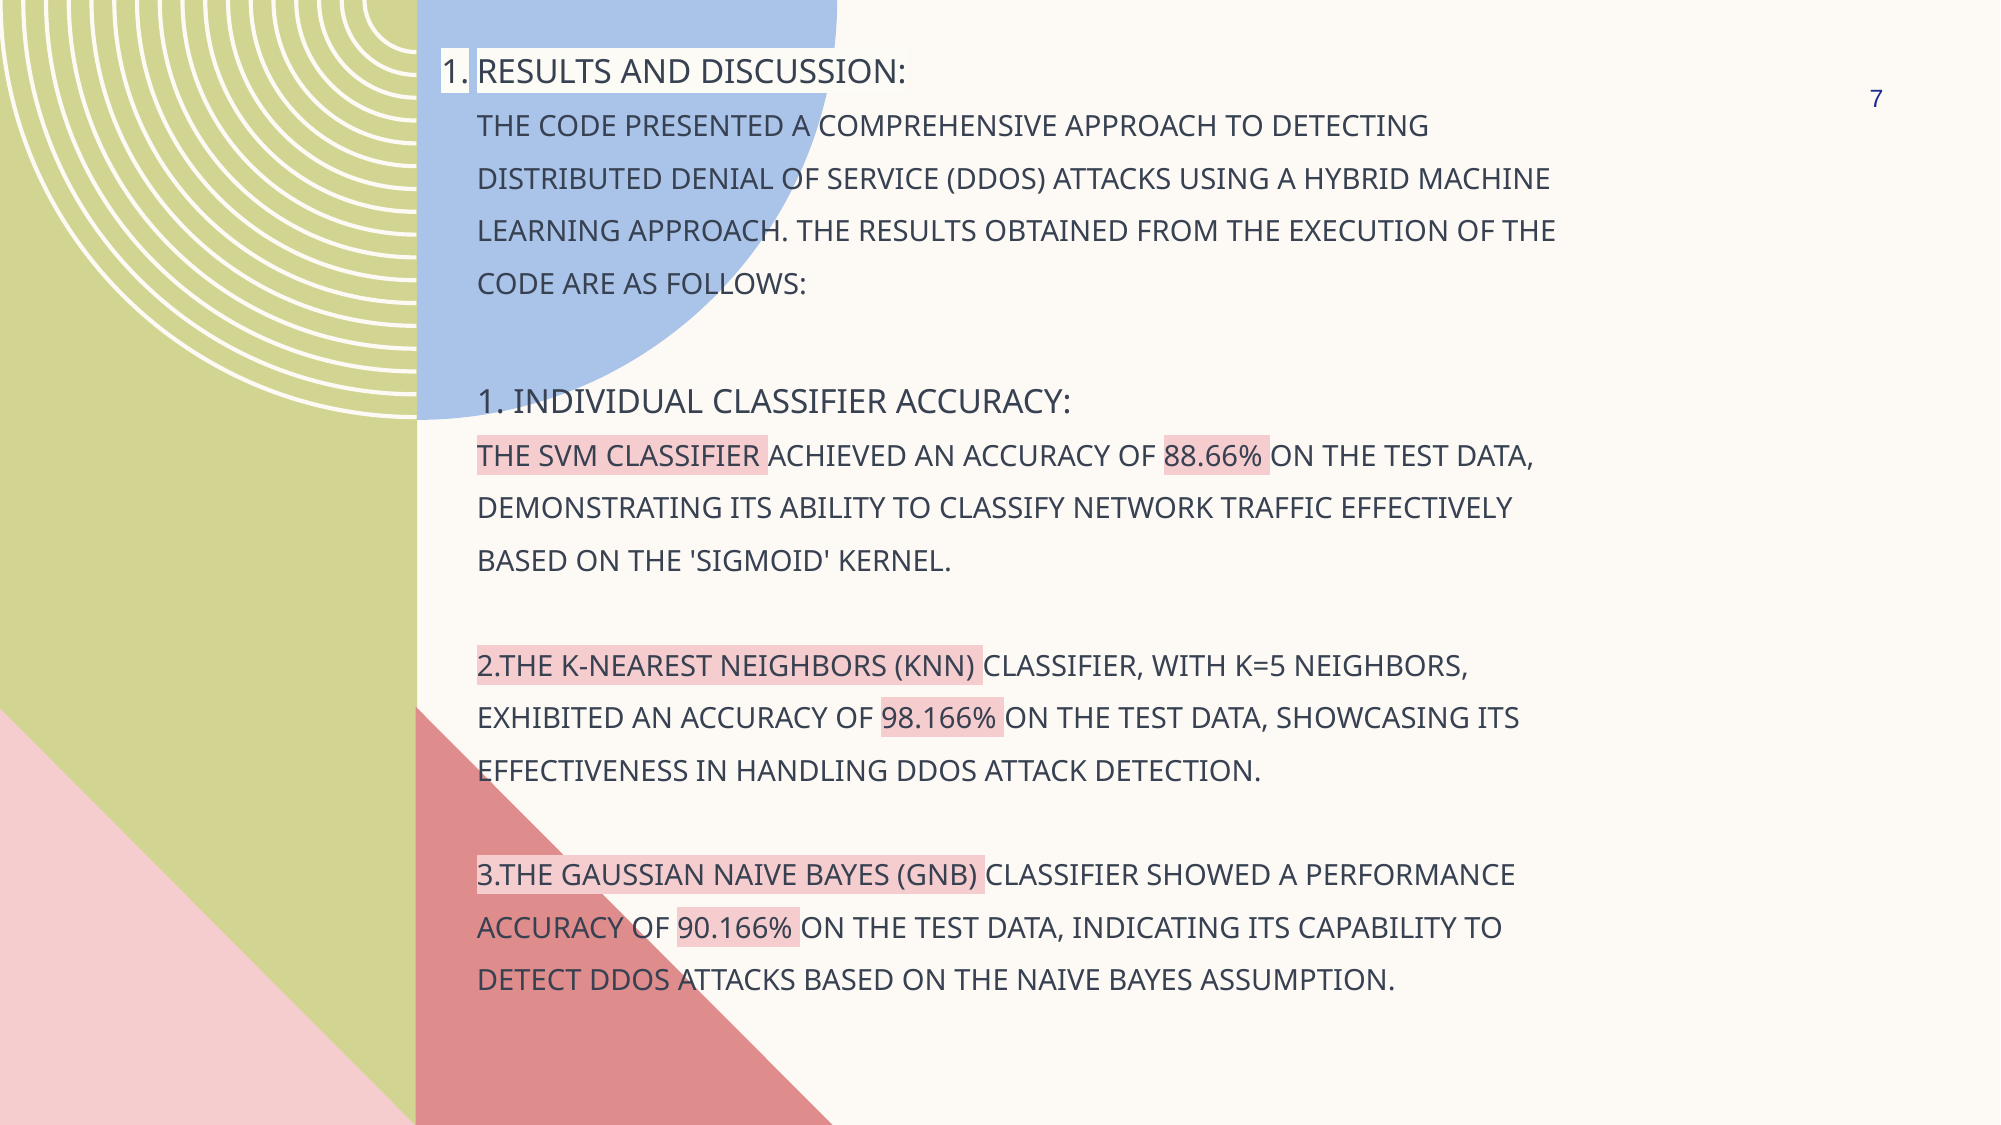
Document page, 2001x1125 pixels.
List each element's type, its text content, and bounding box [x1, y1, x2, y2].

title Results and Discussion: The code presented a comprehensive approach to detecting Distributed Denial of Service (DDoS) attacks using a hybrid machine learning approach. The results obtained from the execution of the code are as follows: 1. Individual Classifier Accuracy: The SVM classifier achieved an accuracy of 88.66% on the test data, demonstrating its ability to classify network traffic effectively based on the 'sigmoid' kernel. 2.The k-Nearest Neighbors (kNN) classifier, with k=5 neighbors, exhibited an accuracy of 98.166% on the test data, showcasing its effectiveness in handling DDoS attack detection. 3.The Gaussian Naive Bayes (GNB) classifier showed a performance accuracy of 90.166% on the test data, indicating its capability to detect DDoS attacks based on the naive Bayes assumption. [441, 30, 1592, 729]
slide_number 7 [1795, 75, 1958, 120]
